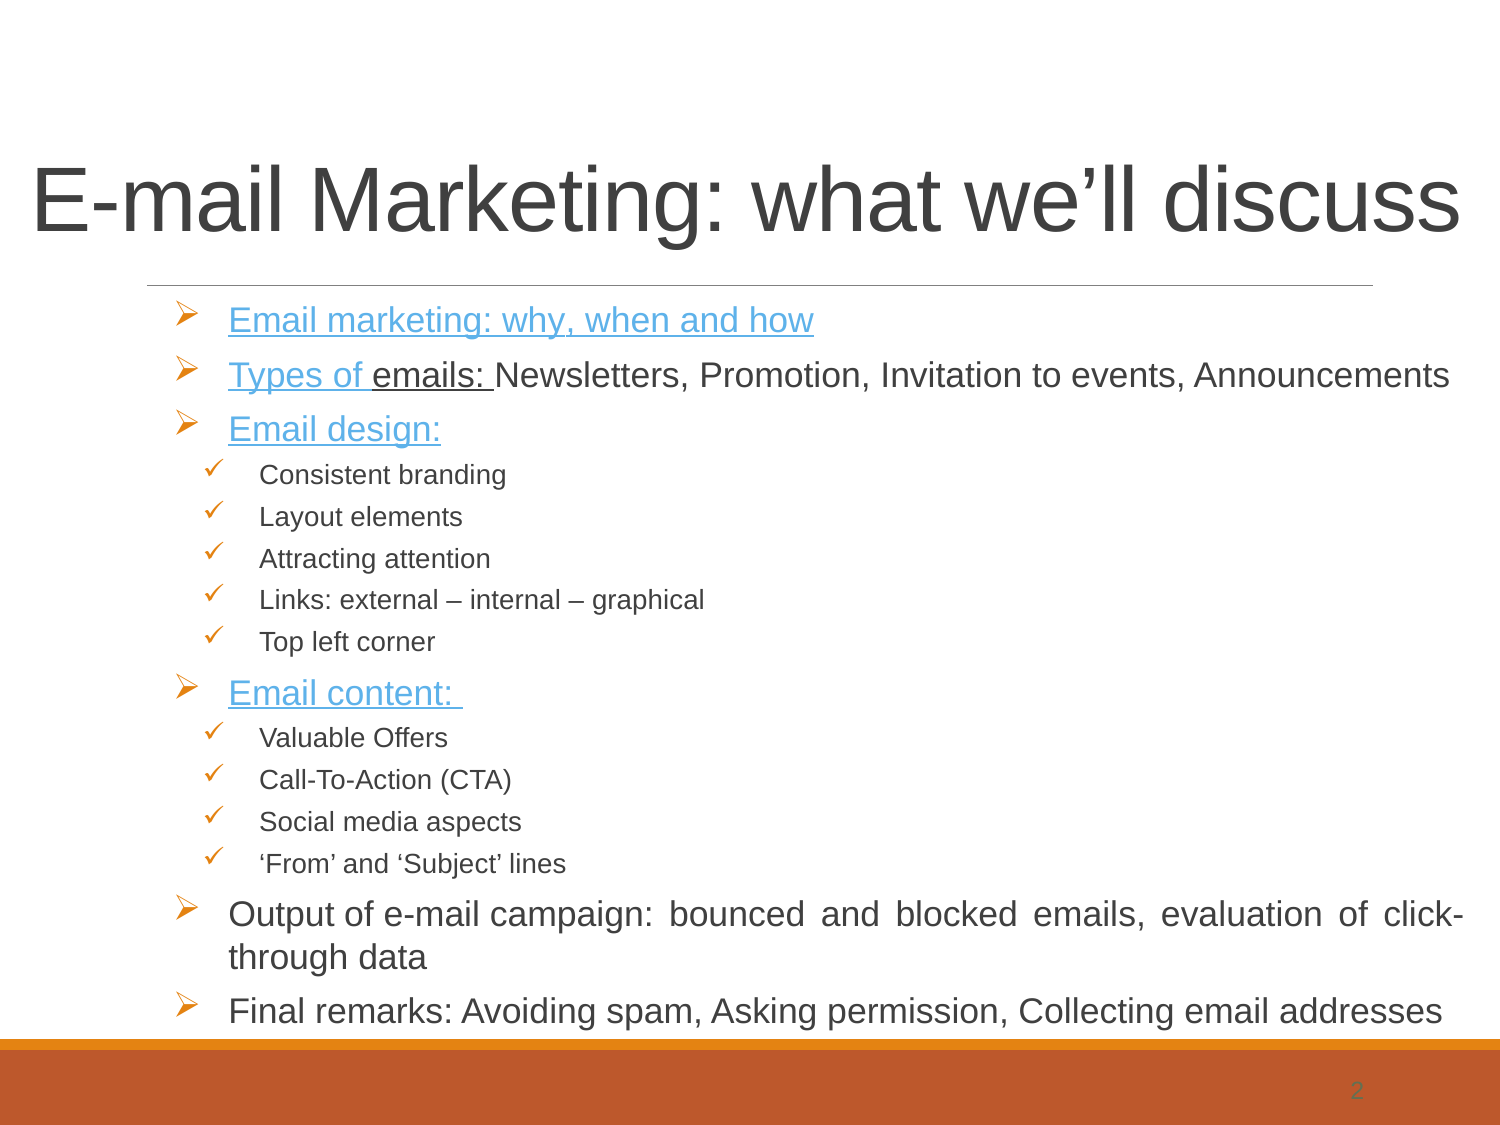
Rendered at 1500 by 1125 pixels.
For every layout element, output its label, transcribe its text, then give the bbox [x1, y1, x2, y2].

slide_number 2 [1218, 1059, 1380, 1120]
title E-mail Marketing: what we’ll discuss [15, 37, 1490, 258]
list Email marketing: why, when and how Types of emails: Newsletters, Promotion, Invitation to events, Announcements Email design: Consistent branding Layout elements Attracting attention Links: external – internal – graphical Top left corner Email content: Valuable Offers Call-To-Action (CTA) Social media aspects ‘From’ and ‘Subject’ lines Output of e-mail campaign: bounced and blocked emails, evaluation of click-through data Final remarks: Avoiding spam, Asking permission, Collecting email addresses [89, 289, 1465, 1088]
